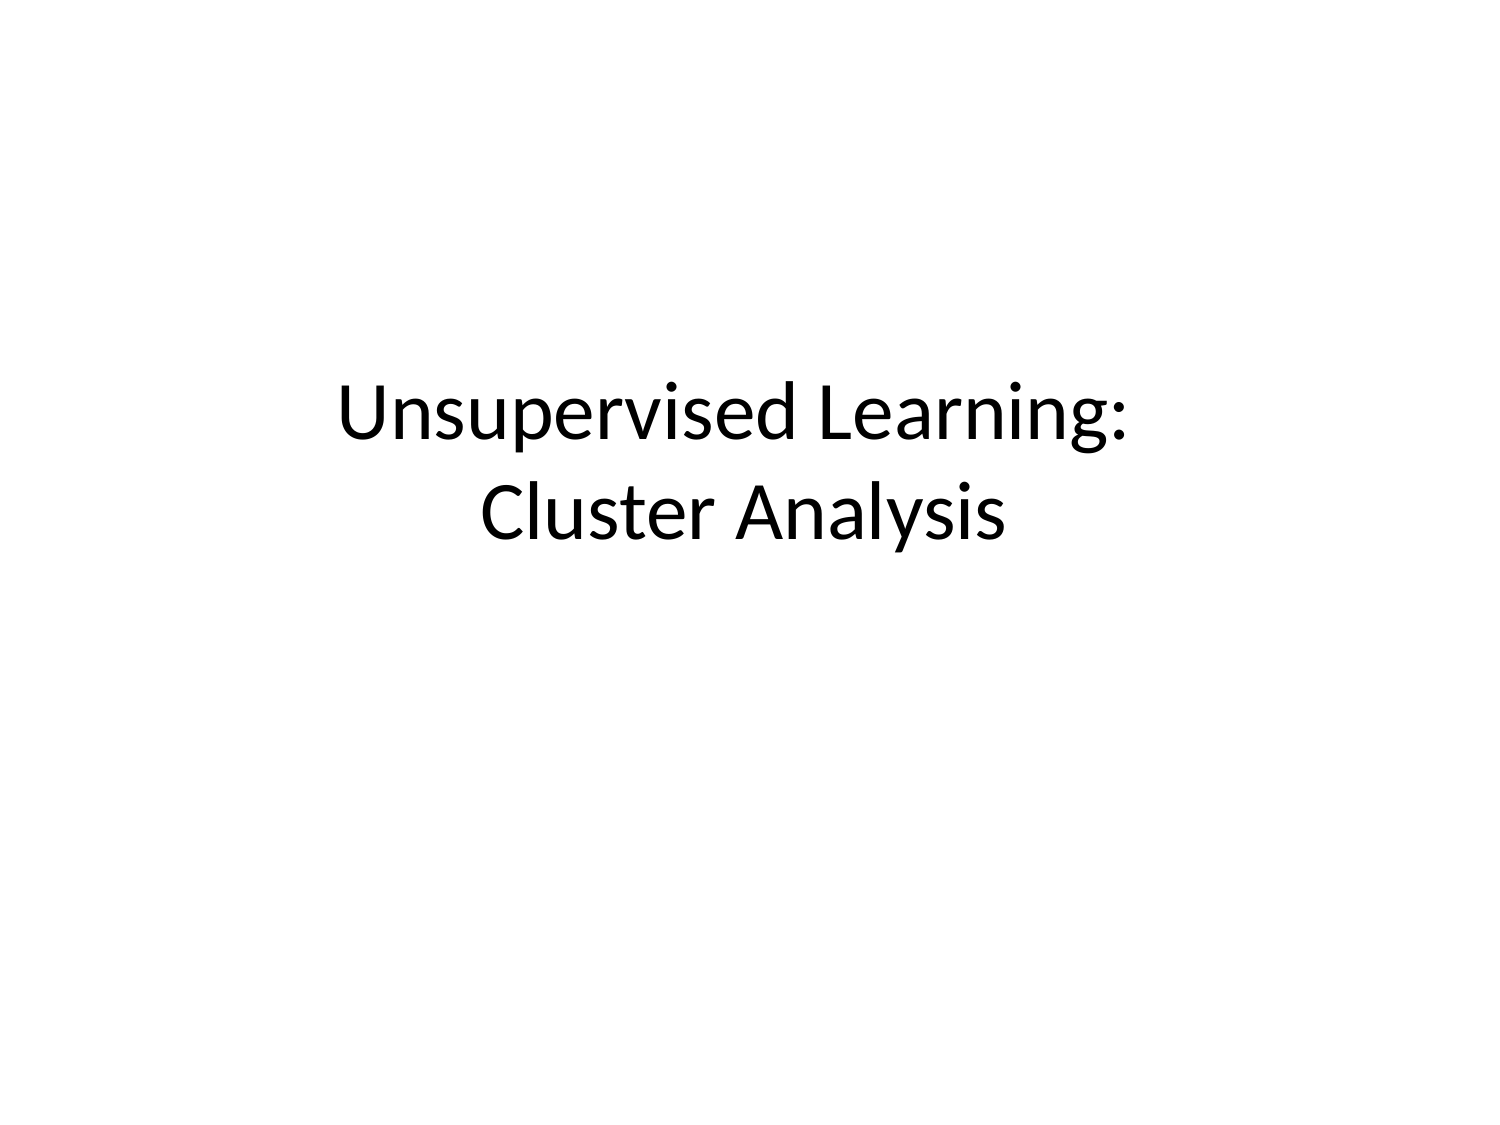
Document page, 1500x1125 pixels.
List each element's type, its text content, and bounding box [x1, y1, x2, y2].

title Unsupervised Learning: Cluster Analysis [37, 237, 1450, 575]
